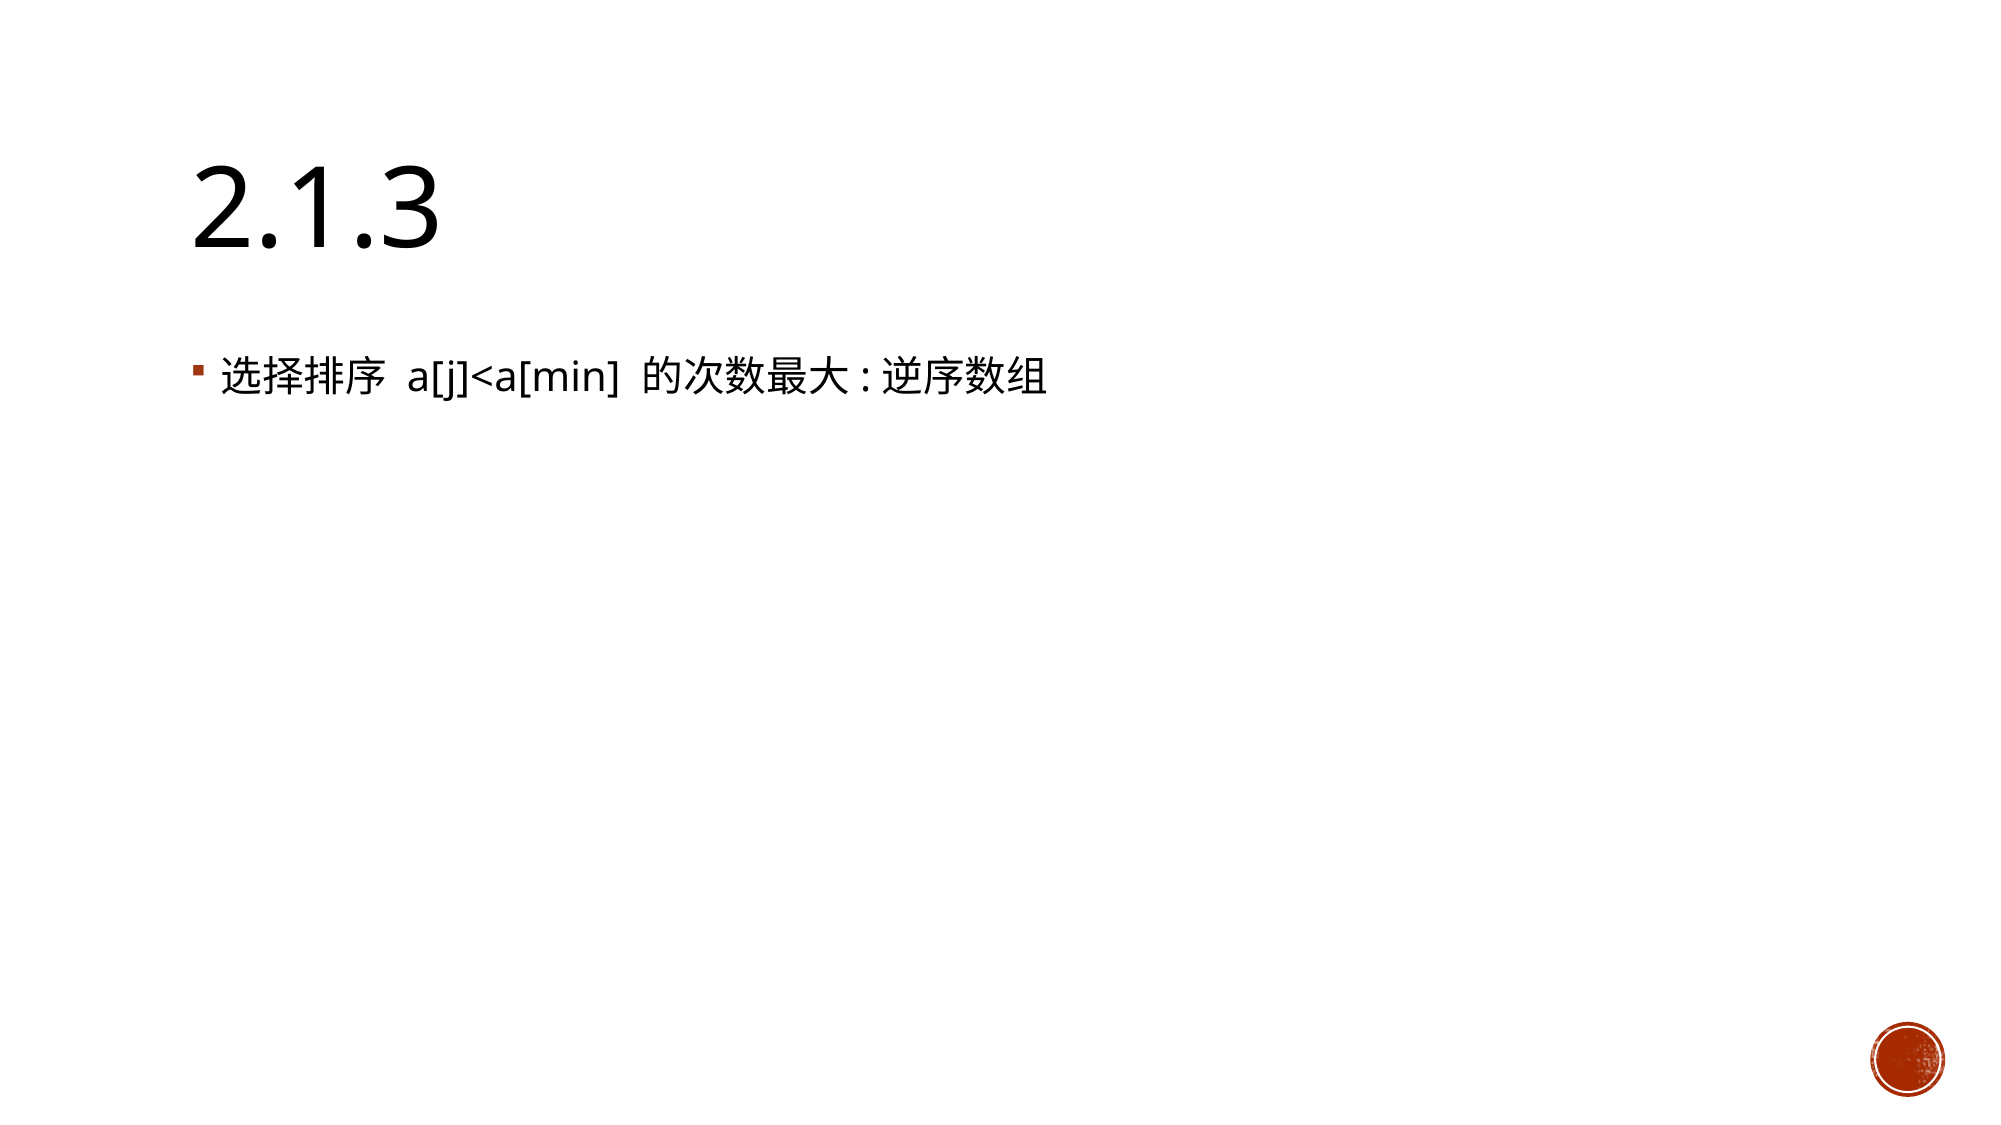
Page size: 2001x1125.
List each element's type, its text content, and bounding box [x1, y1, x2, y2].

title 2.1.3 [175, 79, 1826, 344]
list 选择排序 a[j]<a[min] 的次数最大:逆序数组 [175, 348, 1826, 1013]
